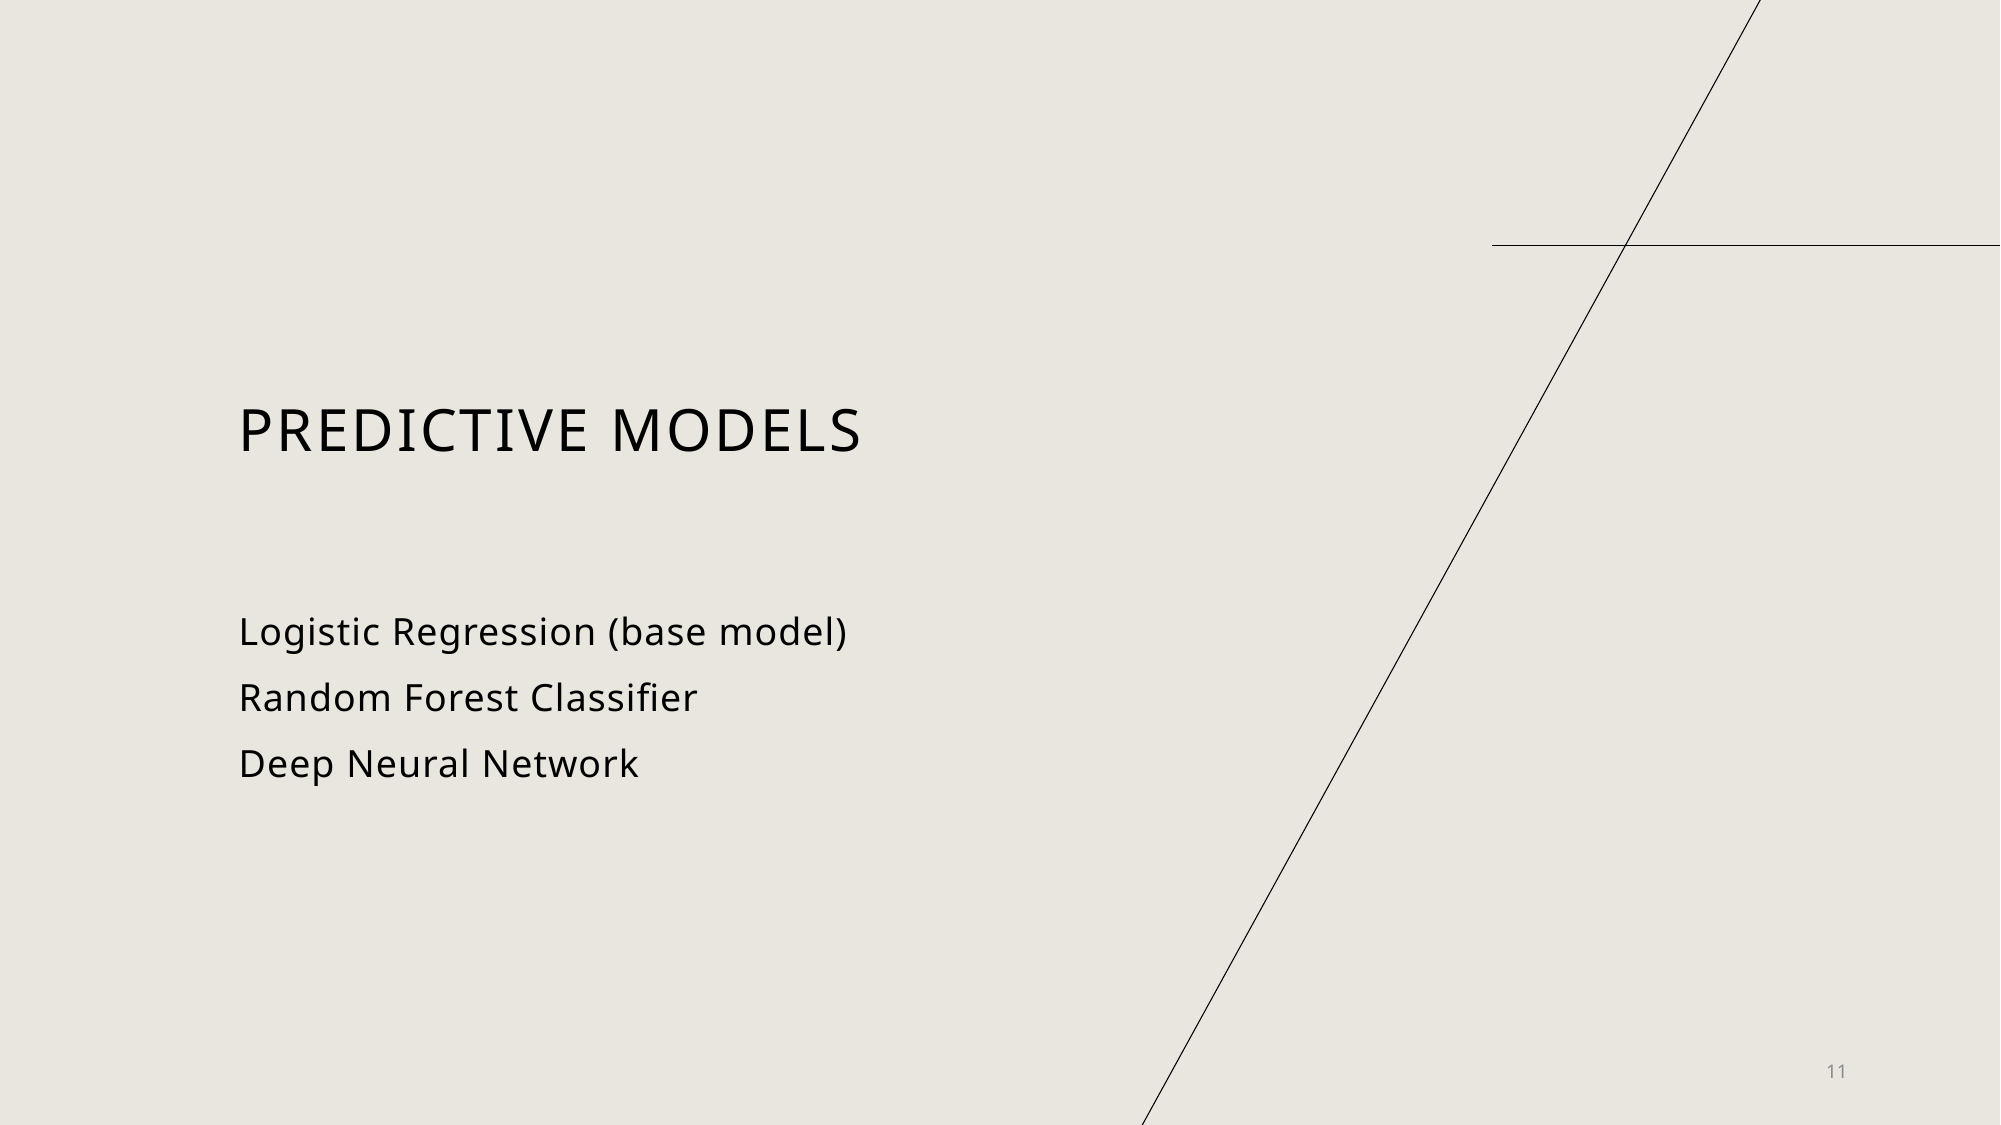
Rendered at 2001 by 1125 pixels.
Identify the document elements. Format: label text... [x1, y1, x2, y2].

title Predictive Models [223, 274, 1062, 472]
slide_number 11 [1412, 1042, 1863, 1103]
list Logistic Regression (base model) Random Forest Classifier Deep Neural Network [223, 600, 1062, 851]
